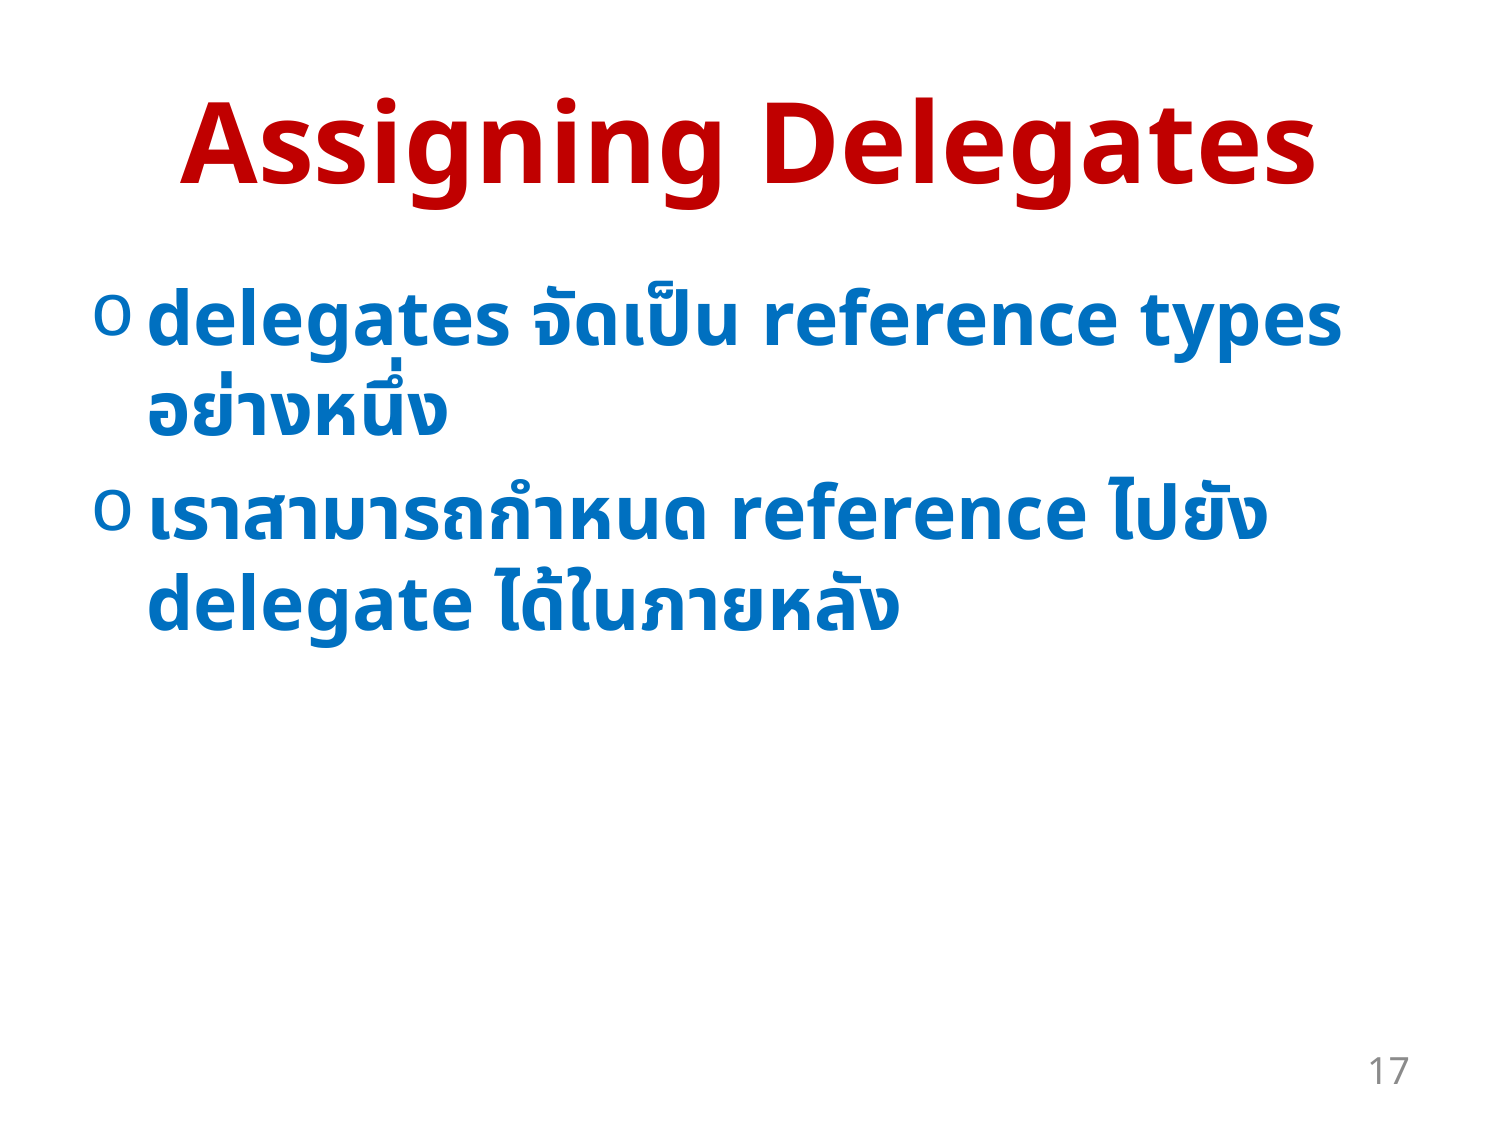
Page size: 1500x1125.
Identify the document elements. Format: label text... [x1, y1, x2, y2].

slide_number 17 [1074, 1042, 1425, 1103]
list delegates จัดเป็น reference types อย่างหนึ่ง เราสามารถกำหนด reference ไปยัง delegate ได้ในภายหลัง [75, 262, 1425, 1005]
title Assigning Delegates [75, 45, 1425, 233]
